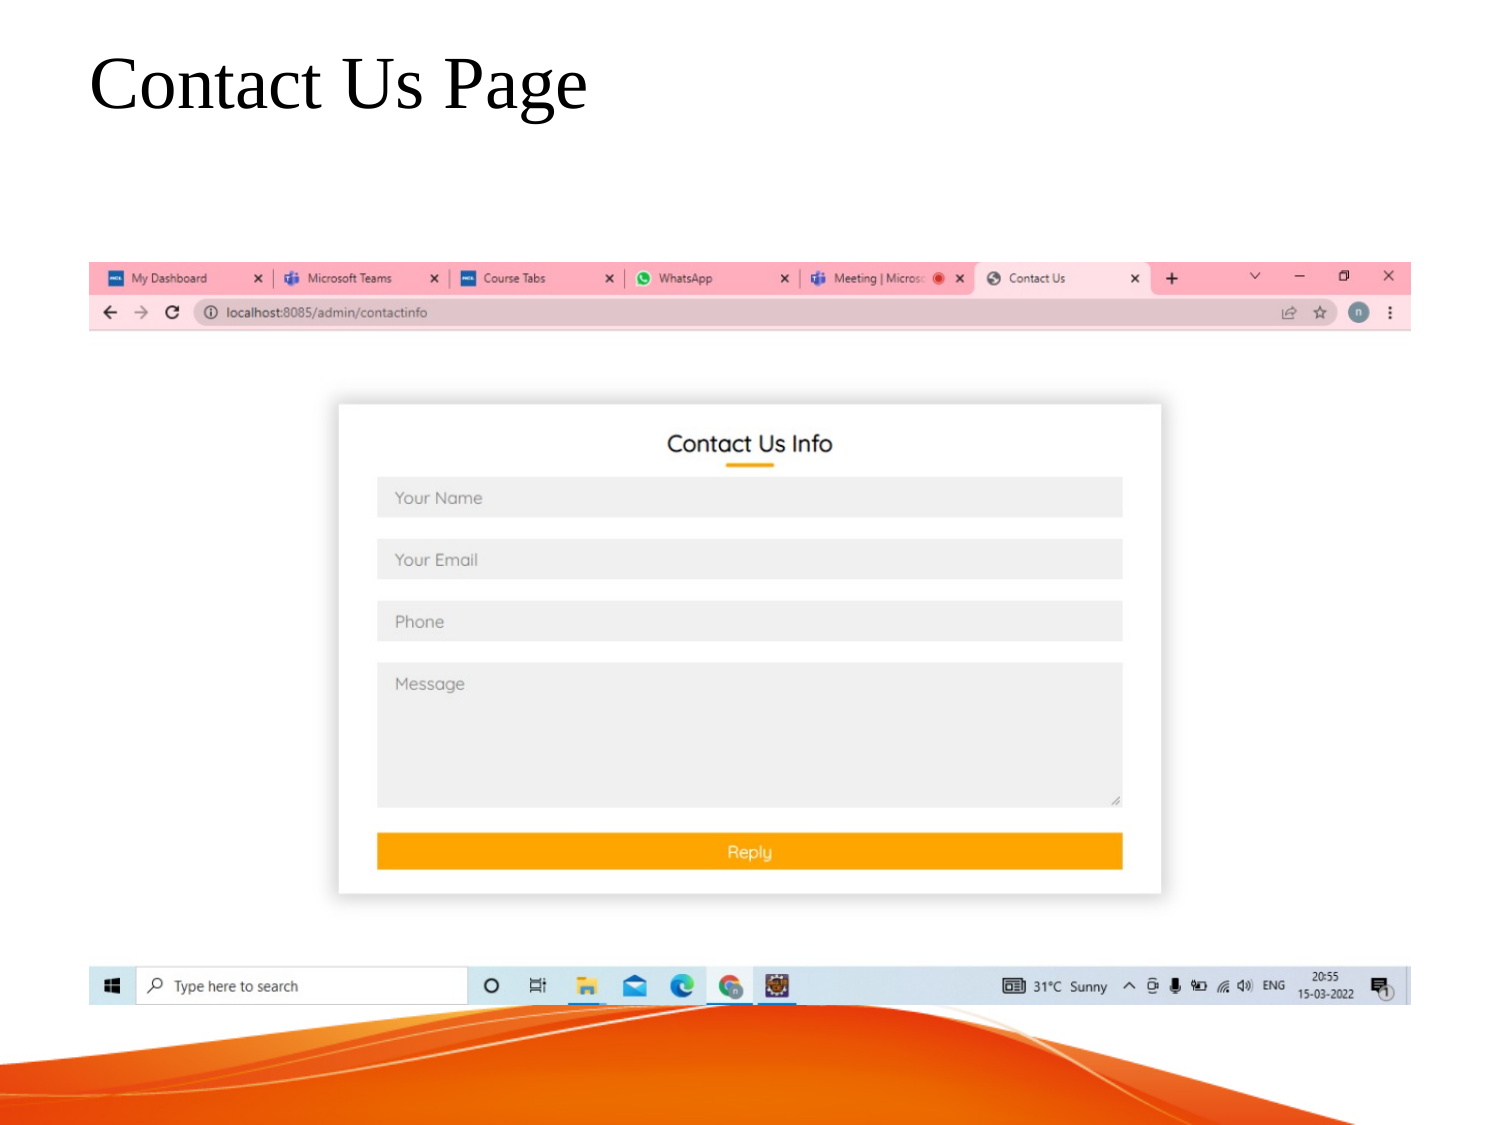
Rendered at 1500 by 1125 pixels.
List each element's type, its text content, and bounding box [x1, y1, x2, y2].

picture [0, 0, 1500, 1125]
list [88, 262, 1411, 1005]
title Contact Us Page [74, 30, 1426, 127]
